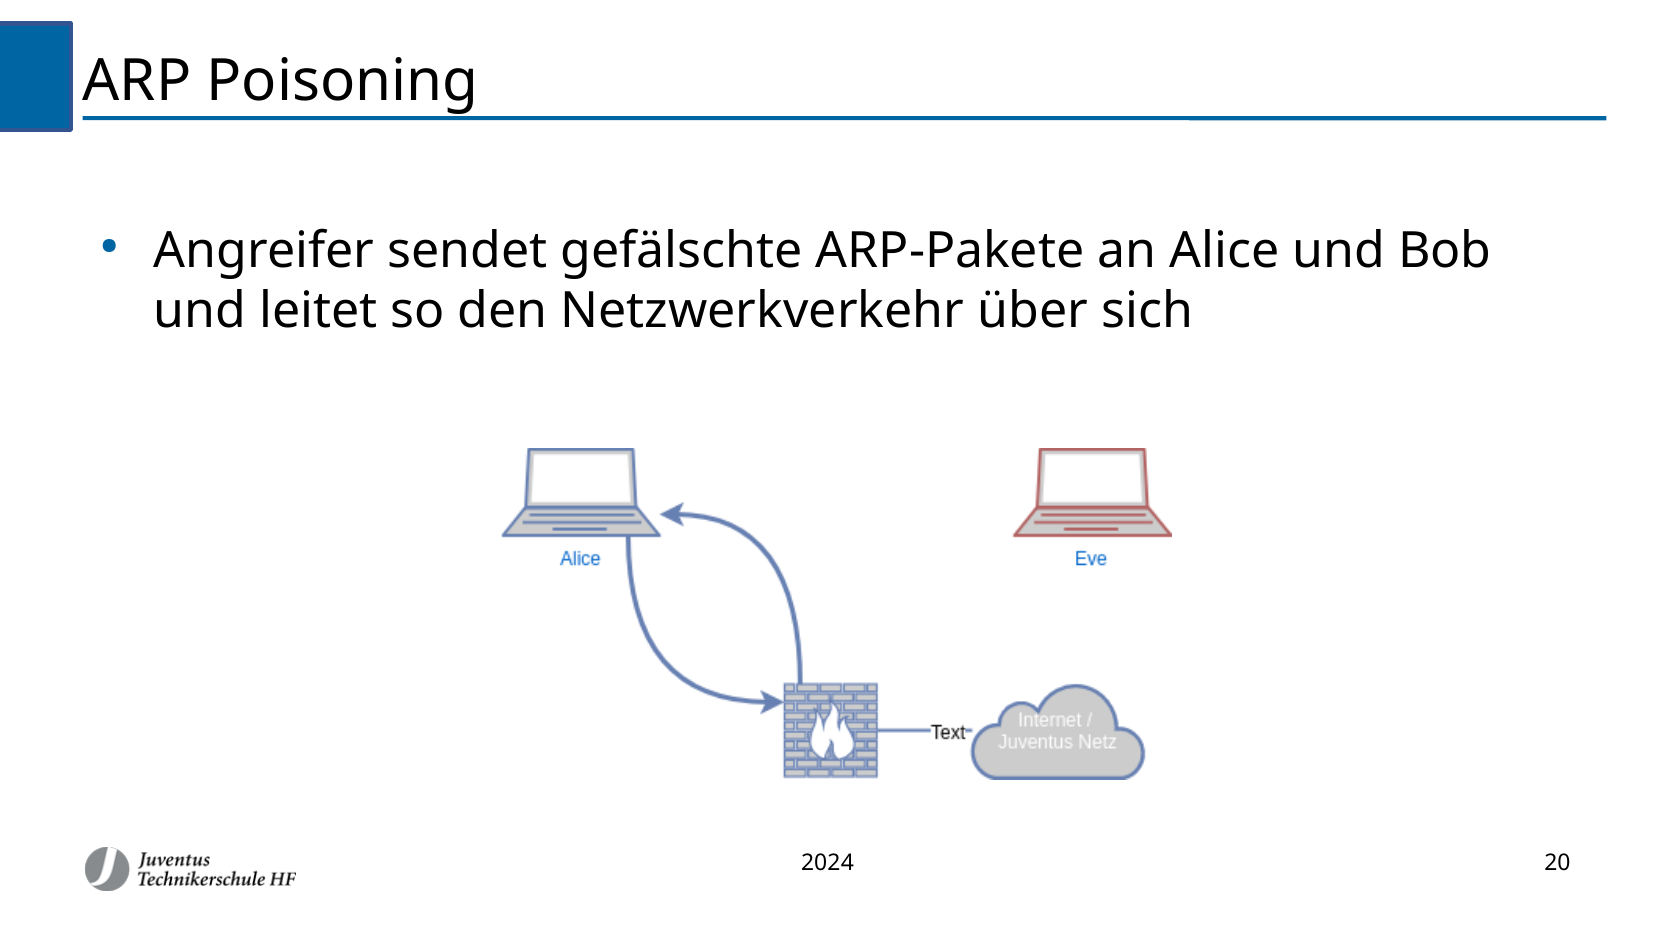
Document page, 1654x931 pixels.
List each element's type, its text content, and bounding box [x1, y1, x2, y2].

title ARP Poisoning [82, 37, 1571, 119]
slide_number 20 [1185, 847, 1571, 912]
list Angreifer sendet gefälschte ARP-Pakete an Alice und Bob und leitet so den Netzwerkverkehr über sich [82, 217, 1571, 757]
footer 2024 [565, 847, 1090, 912]
picture [85, 847, 296, 891]
picture [501, 448, 1172, 780]
